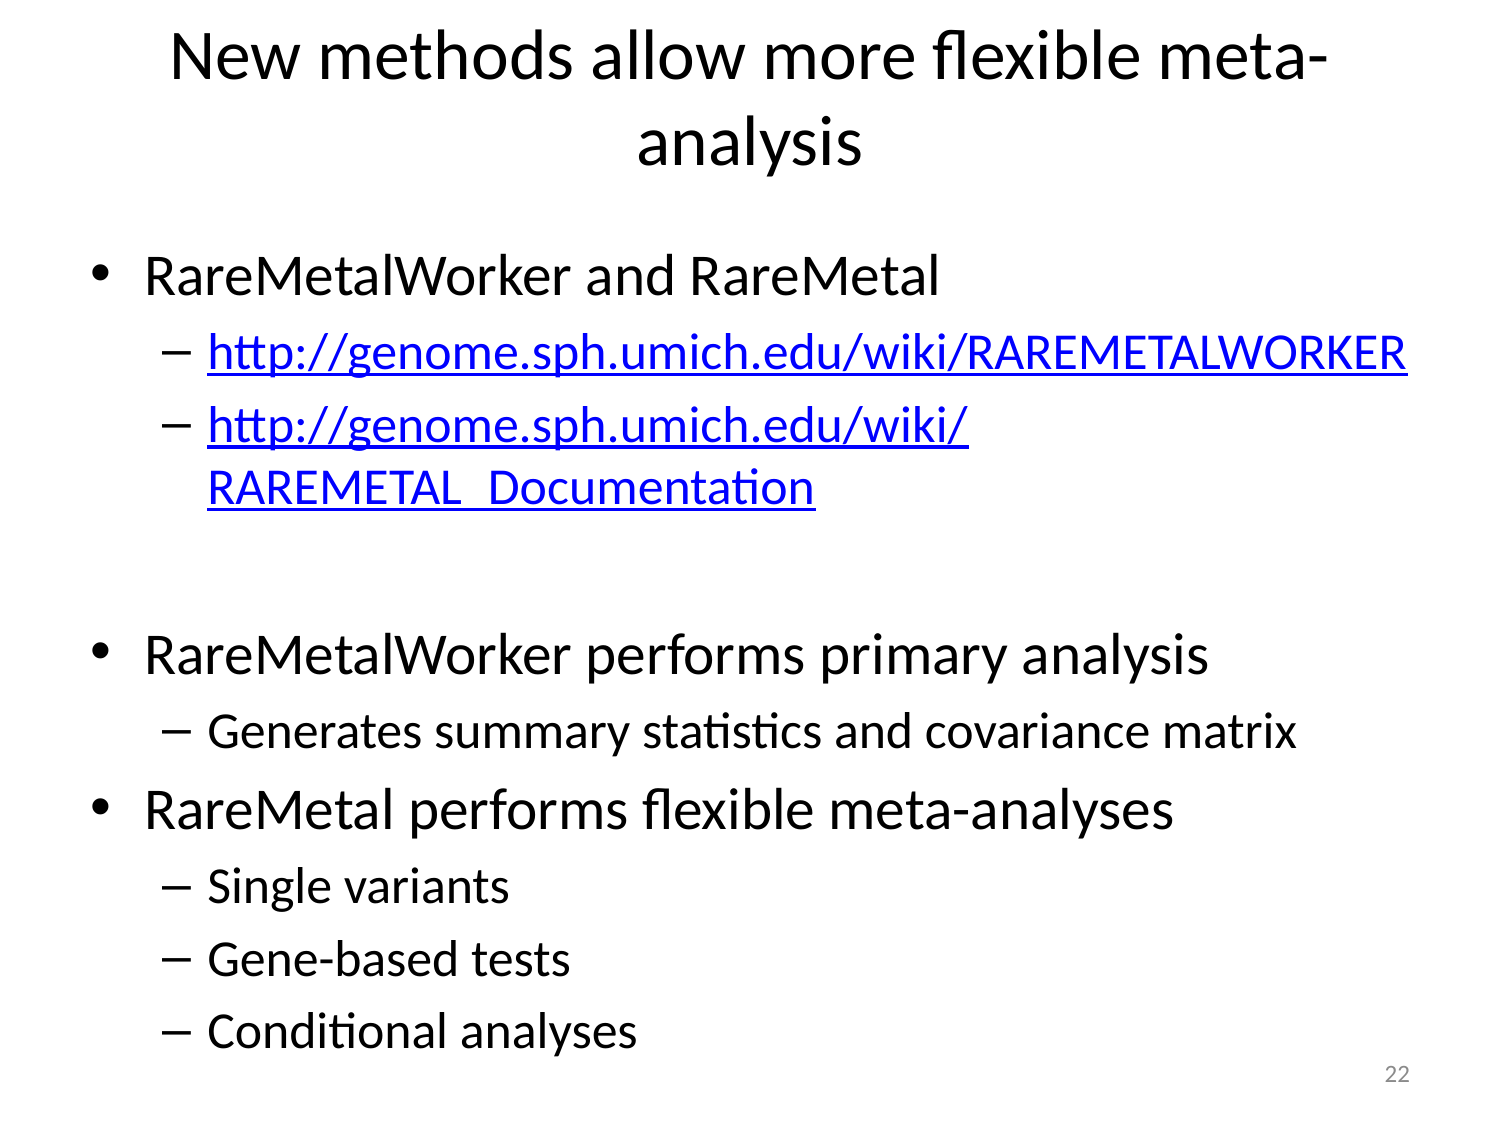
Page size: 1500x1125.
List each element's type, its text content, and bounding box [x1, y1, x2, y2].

title New methods allow more flexible meta-analysis [75, 0, 1425, 188]
list RareMetalWorker and RareMetal http://genome.sph.umich.edu/wiki/RAREMETALWORKER http://genome.sph.umich.edu/wiki/RAREMETAL_Documentation RareMetalWorker performs primary analysis Generates summary statistics and covariance matrix RareMetal performs flexible meta-analyses Single variants Gene-based tests Conditional analyses [75, 228, 1425, 1094]
slide_number 22 [1074, 1042, 1425, 1103]
